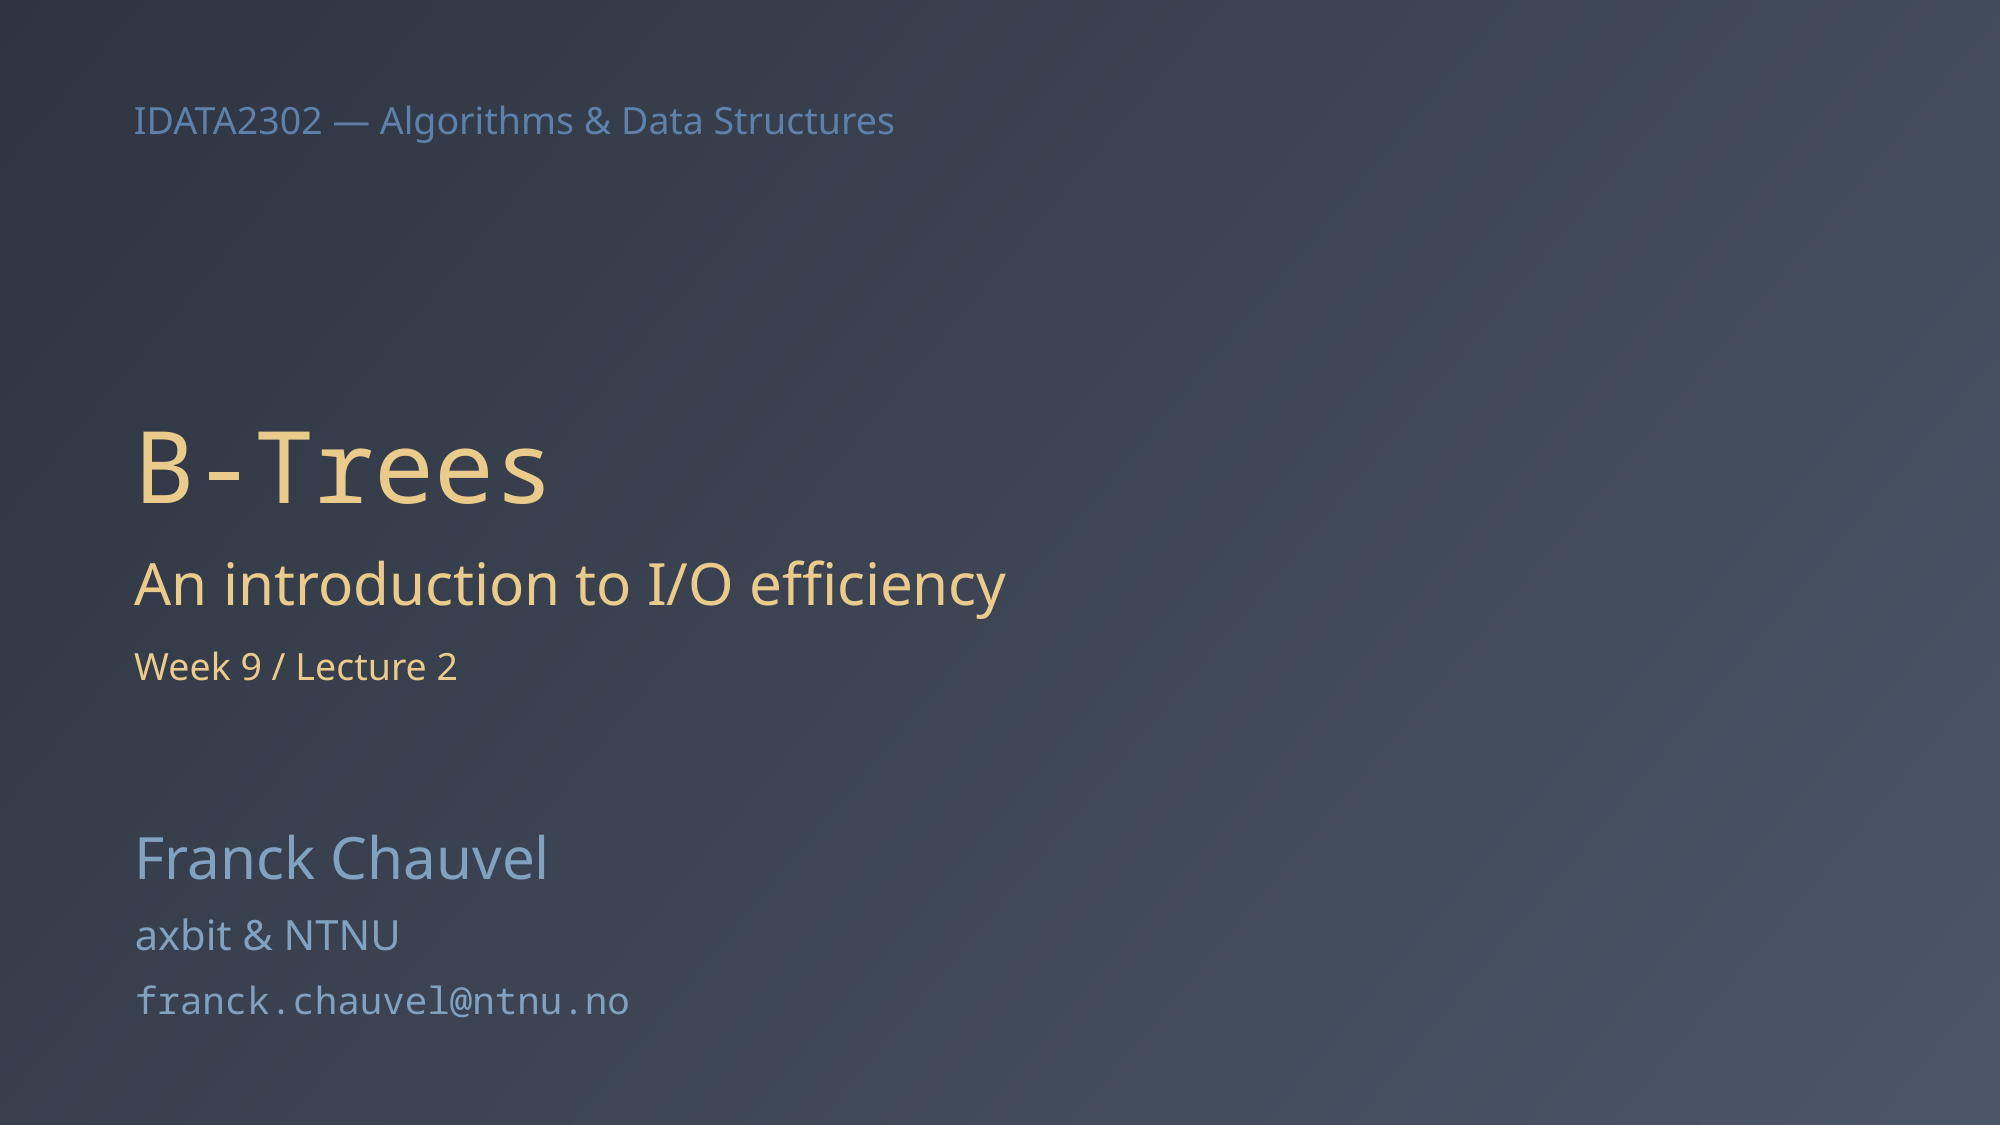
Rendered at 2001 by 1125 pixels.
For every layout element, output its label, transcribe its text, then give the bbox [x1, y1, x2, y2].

title B-Trees [119, 251, 1877, 533]
list axbit & NTNU [119, 899, 1878, 975]
subtitle An introduction to I/O efficiency [119, 536, 1877, 636]
list Franck Chauvel [119, 822, 1877, 899]
list franck.chauvel@ntnu.no [119, 975, 1881, 1031]
list Week 9 / Lecture 2 [119, 640, 1876, 716]
